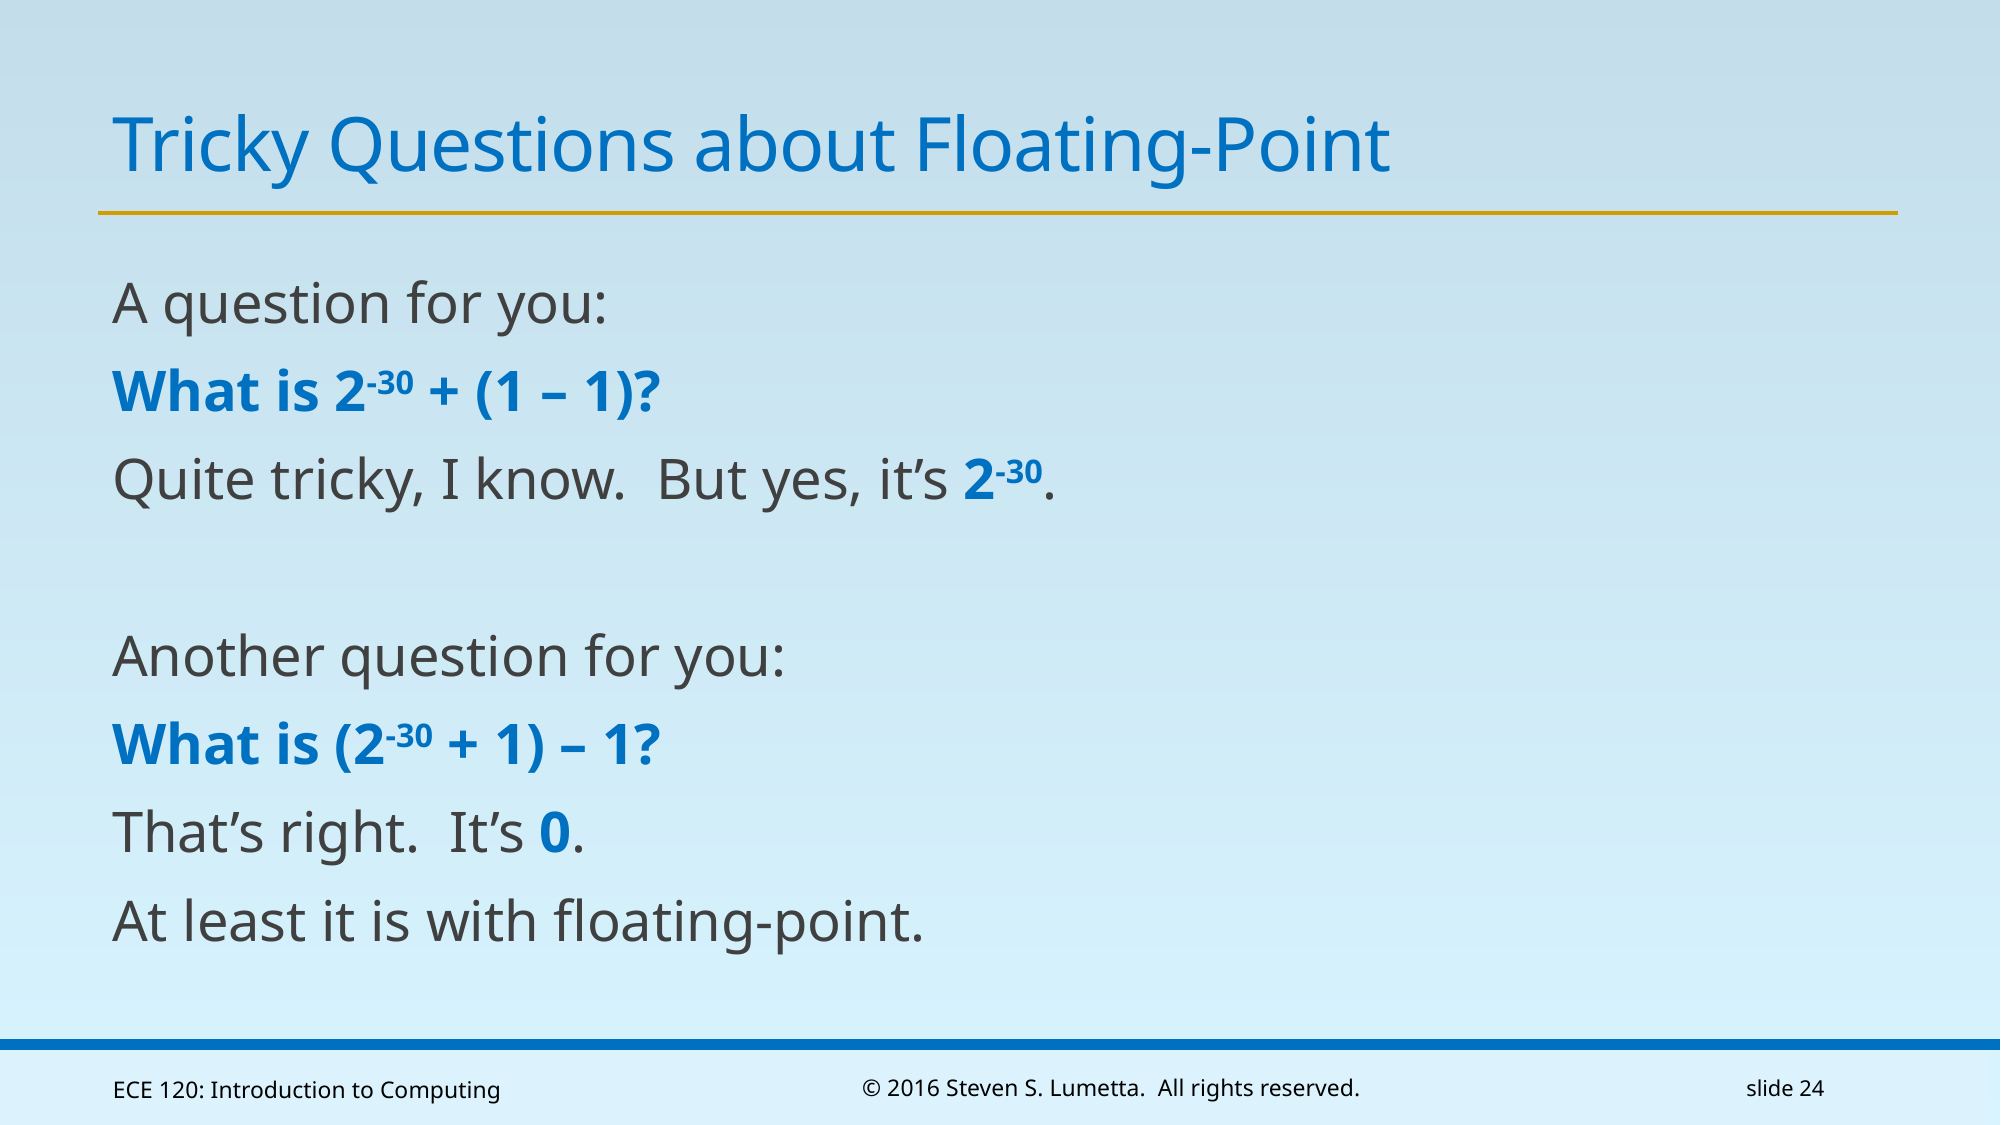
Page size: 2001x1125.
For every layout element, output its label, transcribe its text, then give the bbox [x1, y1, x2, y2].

footer © 2016 Steven S. Lumetta. All rights reserved. [604, 1059, 1376, 1120]
title Tricky Questions about Floating-Point [97, 88, 1900, 194]
slide_number ECE 120: Introduction to Computing [97, 1059, 586, 1120]
list A question for you: What is 2-30 + (1 – 1)? Quite tricky, I know. But yes, it’s 2-30. Another question for you: What is (2-30 + 1) – 1? That’s right. It’s 0. At least it is with floating-point. [97, 267, 1377, 963]
slide_number slide 24 [1624, 1059, 1840, 1120]
